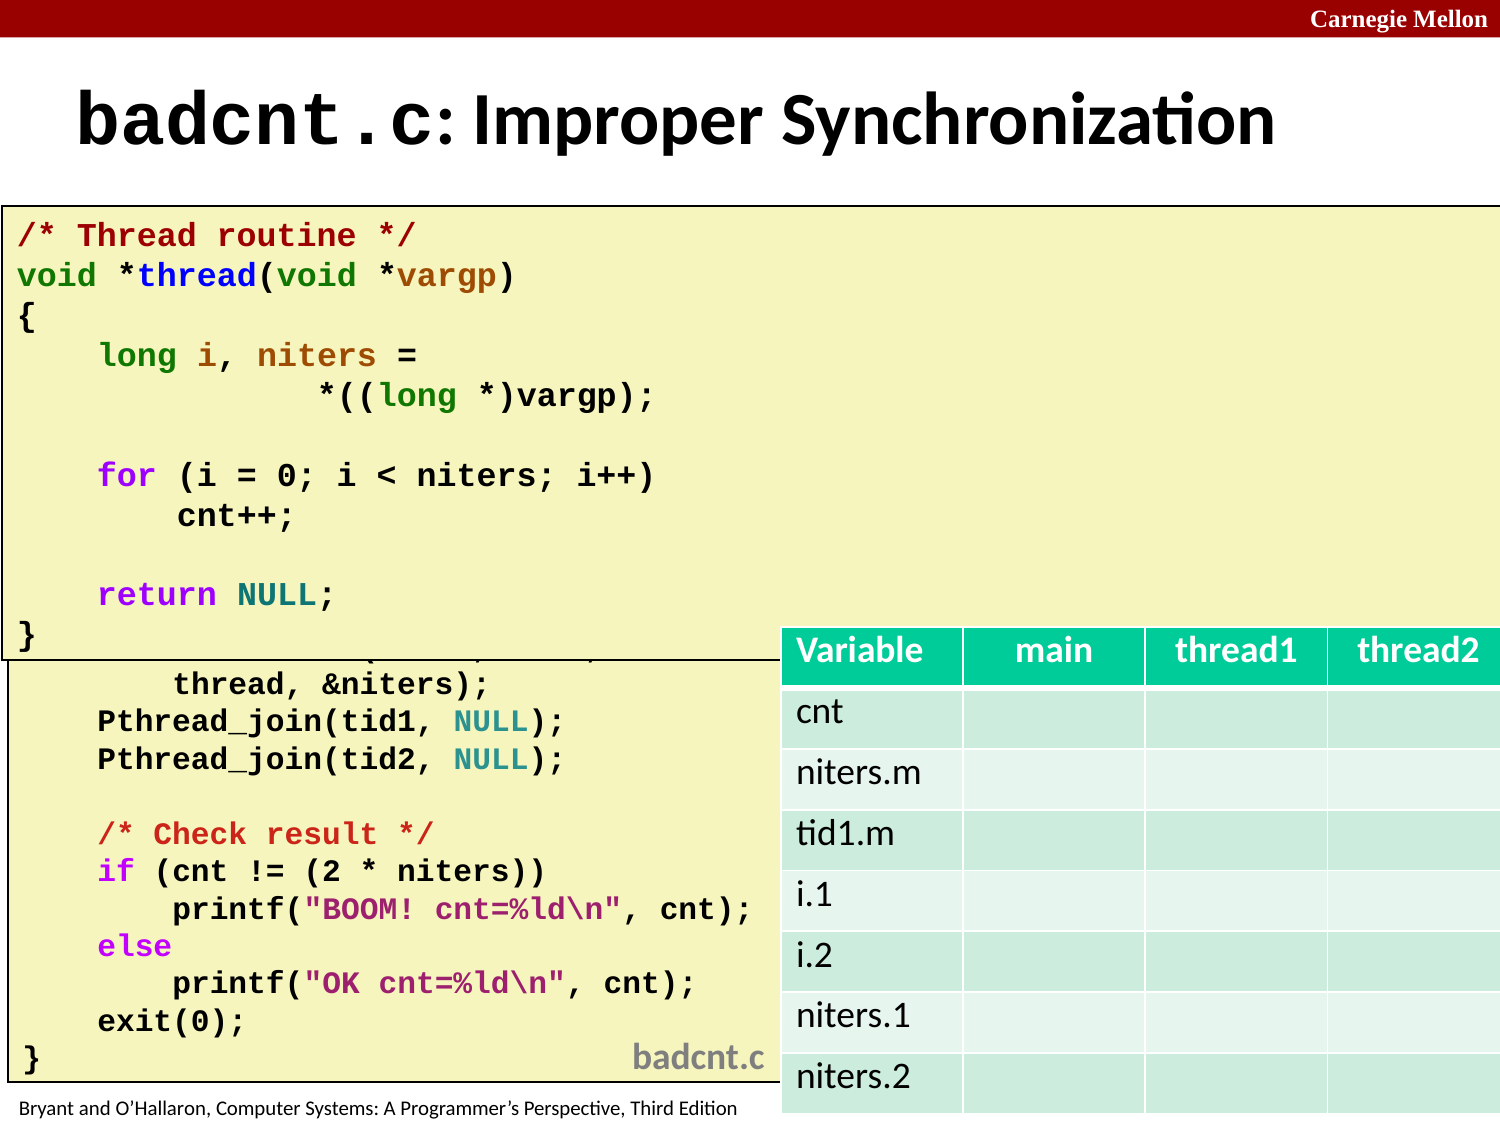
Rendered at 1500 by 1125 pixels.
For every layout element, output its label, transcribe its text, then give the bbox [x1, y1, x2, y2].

table_header thread1 [1146, 628, 1327, 685]
table_cell [1328, 1054, 1500, 1113]
table_cell [964, 750, 1144, 809]
table_cell [964, 871, 1144, 930]
table_cell cnt [782, 691, 962, 748]
table_cell [1328, 932, 1500, 991]
table_cell i.2 [782, 932, 962, 991]
table_cell [964, 1054, 1144, 1113]
table_cell niters.m [782, 750, 962, 809]
table_cell niters.2 [782, 1054, 962, 1113]
table_cell [1328, 993, 1500, 1052]
table_cell [1146, 691, 1327, 748]
table_cell [964, 993, 1144, 1052]
table_cell i.1 [782, 871, 962, 930]
table_cell [1146, 871, 1327, 930]
text_box badcnt.c [617, 1024, 780, 1085]
table_cell [1146, 1054, 1327, 1113]
table_cell [1328, 750, 1500, 809]
table_cell [964, 811, 1144, 870]
table_cell tid1.m [782, 811, 962, 870]
table_header Variable [782, 628, 962, 685]
title badcnt.c: Improper Synchronization [59, 24, 1500, 205]
table_header thread2 [1328, 628, 1500, 685]
table_cell [1146, 750, 1327, 809]
text_box /* Global shared variable */ volatile long cnt = 0; /* Counter */ int main(int argc, char **argv) { long niters; pthread_t tid1, tid2; niters = atoi(argv[1]); Pthread_create(&tid1, NULL, thread, &niters); Pthread_create(&tid2, NULL, thread, &niters); Pthread_join(tid1, NULL); Pthread_join(tid2, NULL); /* Check result */ if (cnt != (2 * niters)) printf("BOOM! cnt=%ld\n", cnt); else printf("OK cnt=%ld\n", cnt); exit(0); } [7, 660, 780, 1083]
table_cell [964, 932, 1144, 991]
text_box /* Thread routine */ void *thread(void *vargp) { long i, niters = *((long *)vargp); for (i = 0; i < niters; i++) cnt++; return NULL; } [2, 205, 1500, 660]
table_cell [1146, 932, 1327, 991]
table_cell [1146, 993, 1327, 1052]
table_cell [1328, 811, 1500, 870]
table_cell [1146, 811, 1327, 870]
table_cell [964, 691, 1144, 748]
table_cell [1328, 691, 1500, 748]
table_cell [1328, 871, 1500, 930]
table_cell niters.1 [782, 993, 962, 1052]
table_header main [964, 628, 1144, 685]
